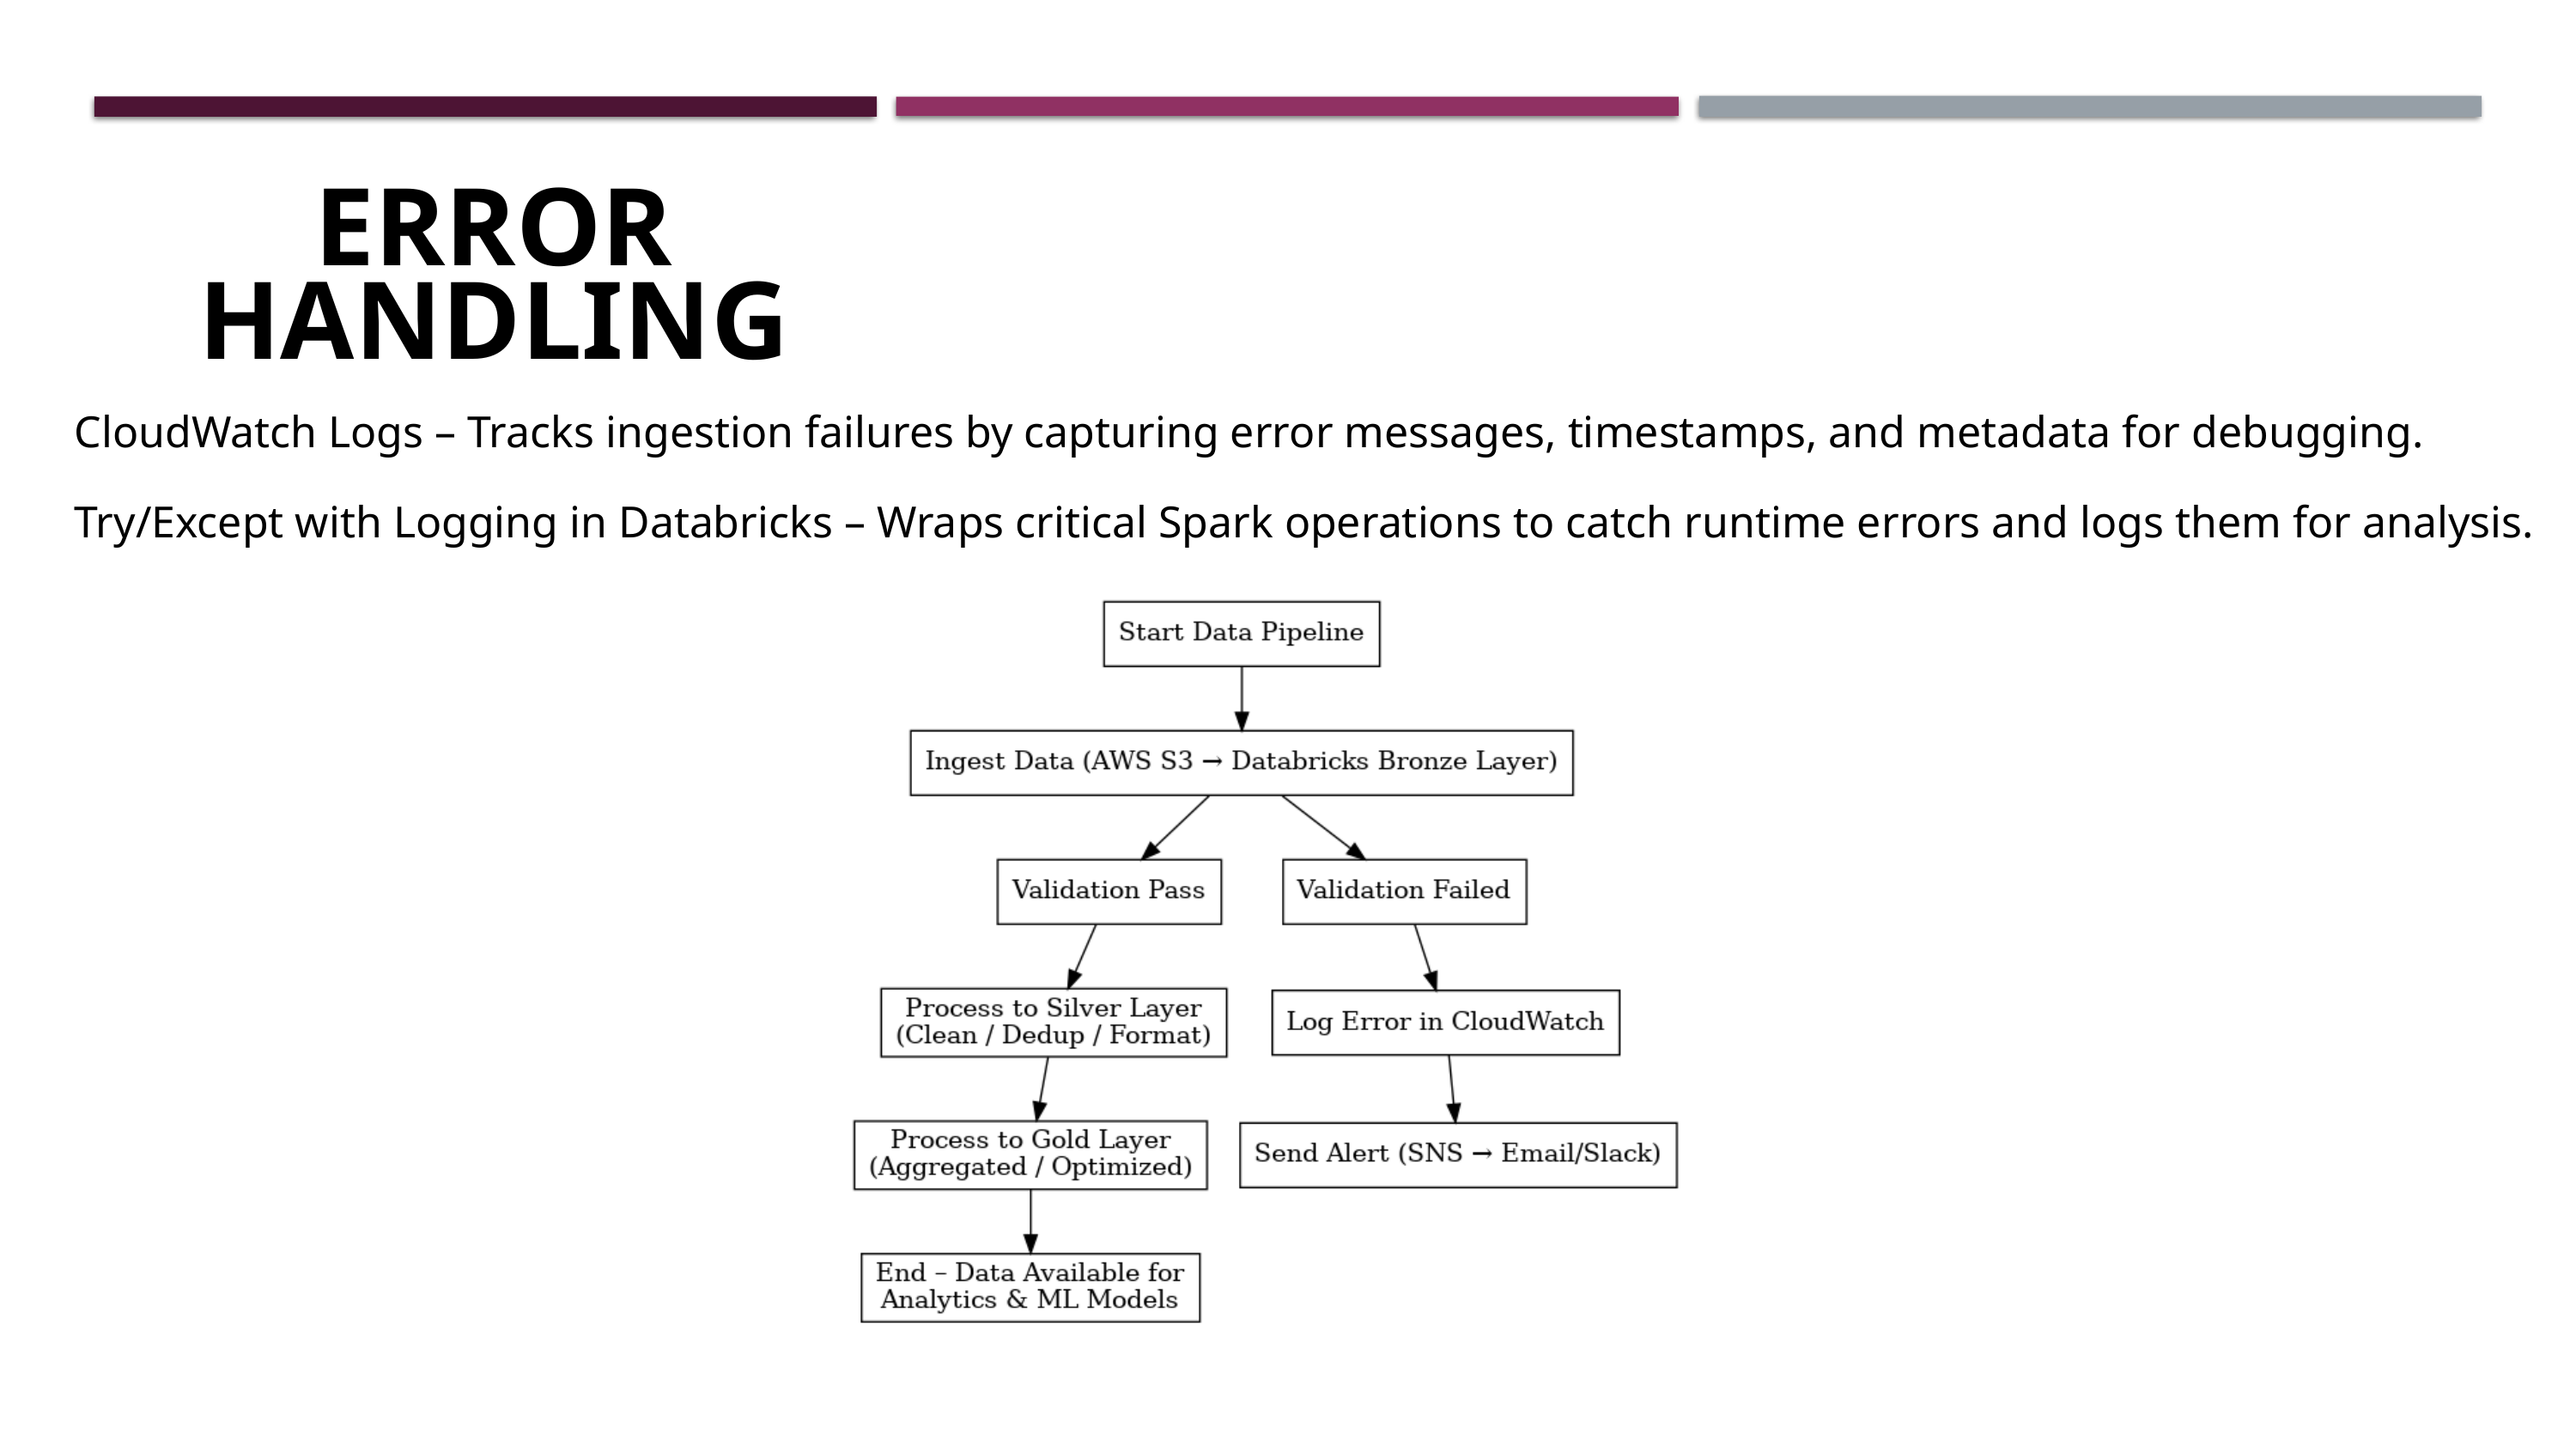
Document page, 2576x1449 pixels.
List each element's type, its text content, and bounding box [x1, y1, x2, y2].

text_box CloudWatch Logs – Tracks ingestion failures by capturing error messages, timestamps, and metadata for debugging. Try/Except with Logging in Databricks – Wraps critical Spark operations to catch runtime errors and logs them for analysis. [61, 359, 2549, 591]
text_box ERROR HANDLING [42, 187, 945, 426]
picture [847, 595, 1685, 1330]
